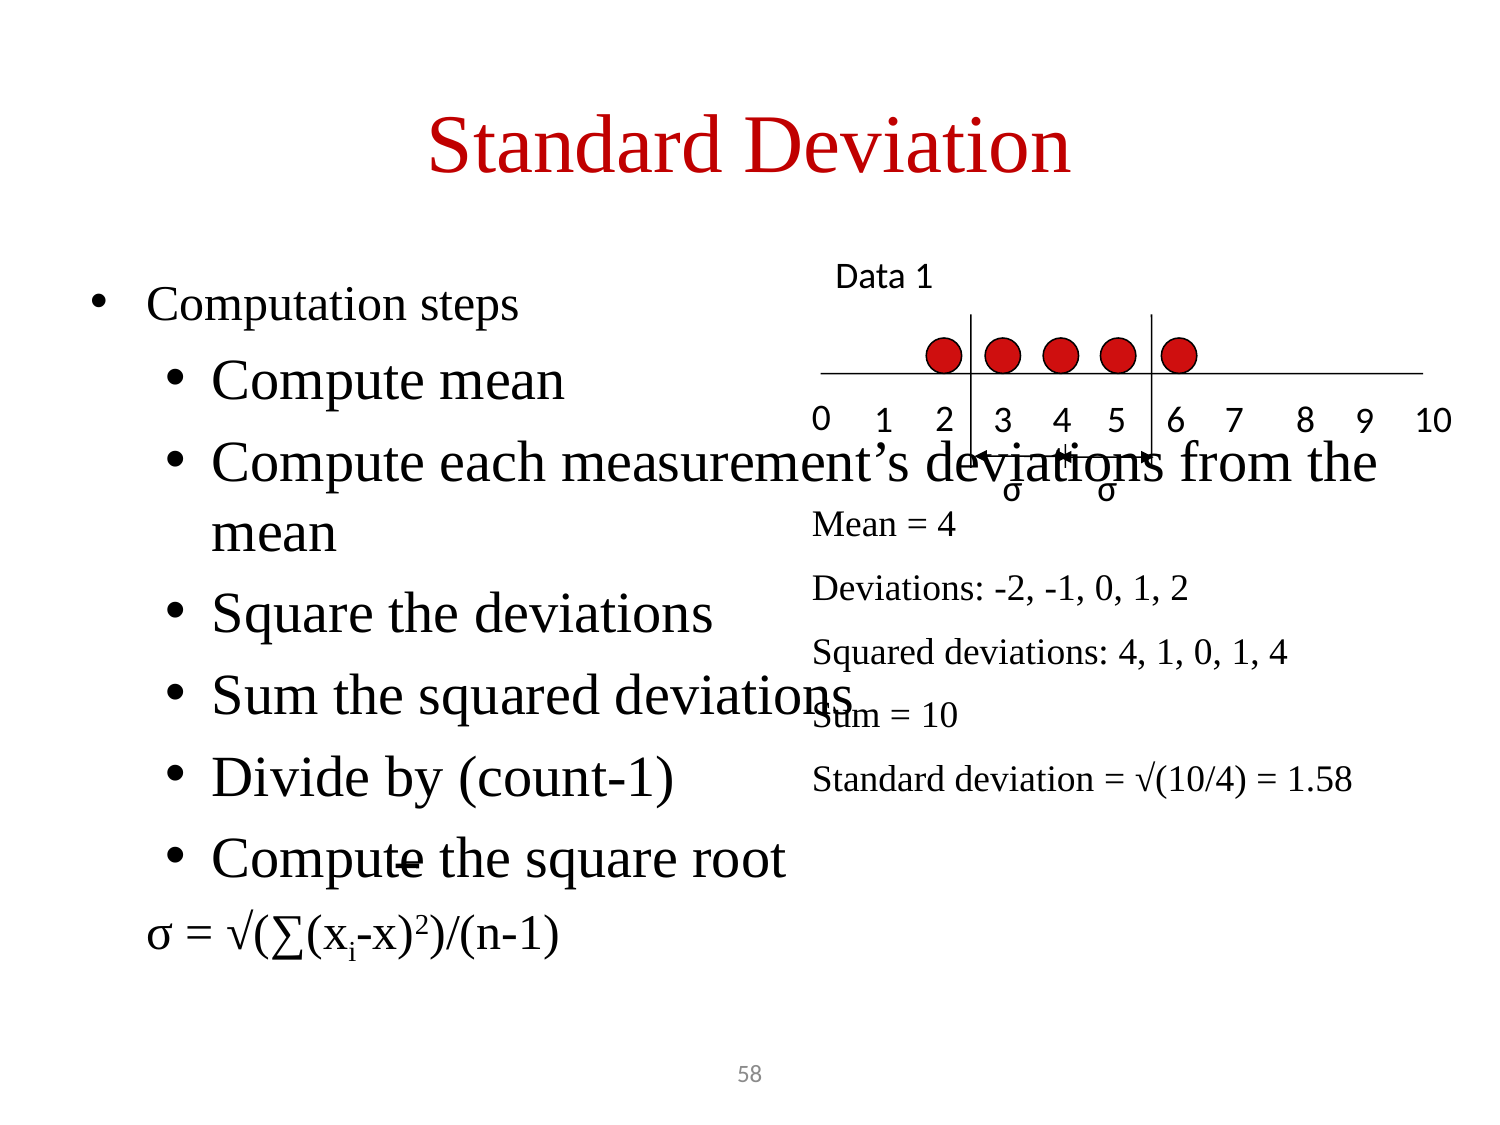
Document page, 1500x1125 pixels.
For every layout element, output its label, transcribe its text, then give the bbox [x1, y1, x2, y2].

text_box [796, 337, 1483, 449]
list Computation steps Compute mean Compute each measurement’s deviations from the mean Square the deviations Sum the squared deviations Divide by (count-1) Compute the square root σ = √(∑(xi-x)2)/(n-1) [75, 262, 1425, 1005]
slide_number 58 [512, 1042, 988, 1103]
text_box [1059, 457, 1082, 464]
title Standard Deviation [75, 45, 1425, 233]
text_box [976, 457, 987, 463]
text_box Mean = 4 Deviations: -2, -1, 0, 1, 2 Squared deviations: 4, 1, 0, 1, 4 Sum = 10 Standard deviation = √(10/4) = 1.58 [797, 491, 1459, 807]
text_box [1056, 457, 1063, 463]
text_box [1133, 457, 1154, 464]
text_box σ [987, 457, 1038, 516]
text_box Data 1 [820, 243, 1057, 304]
text_box σ [1082, 457, 1133, 516]
